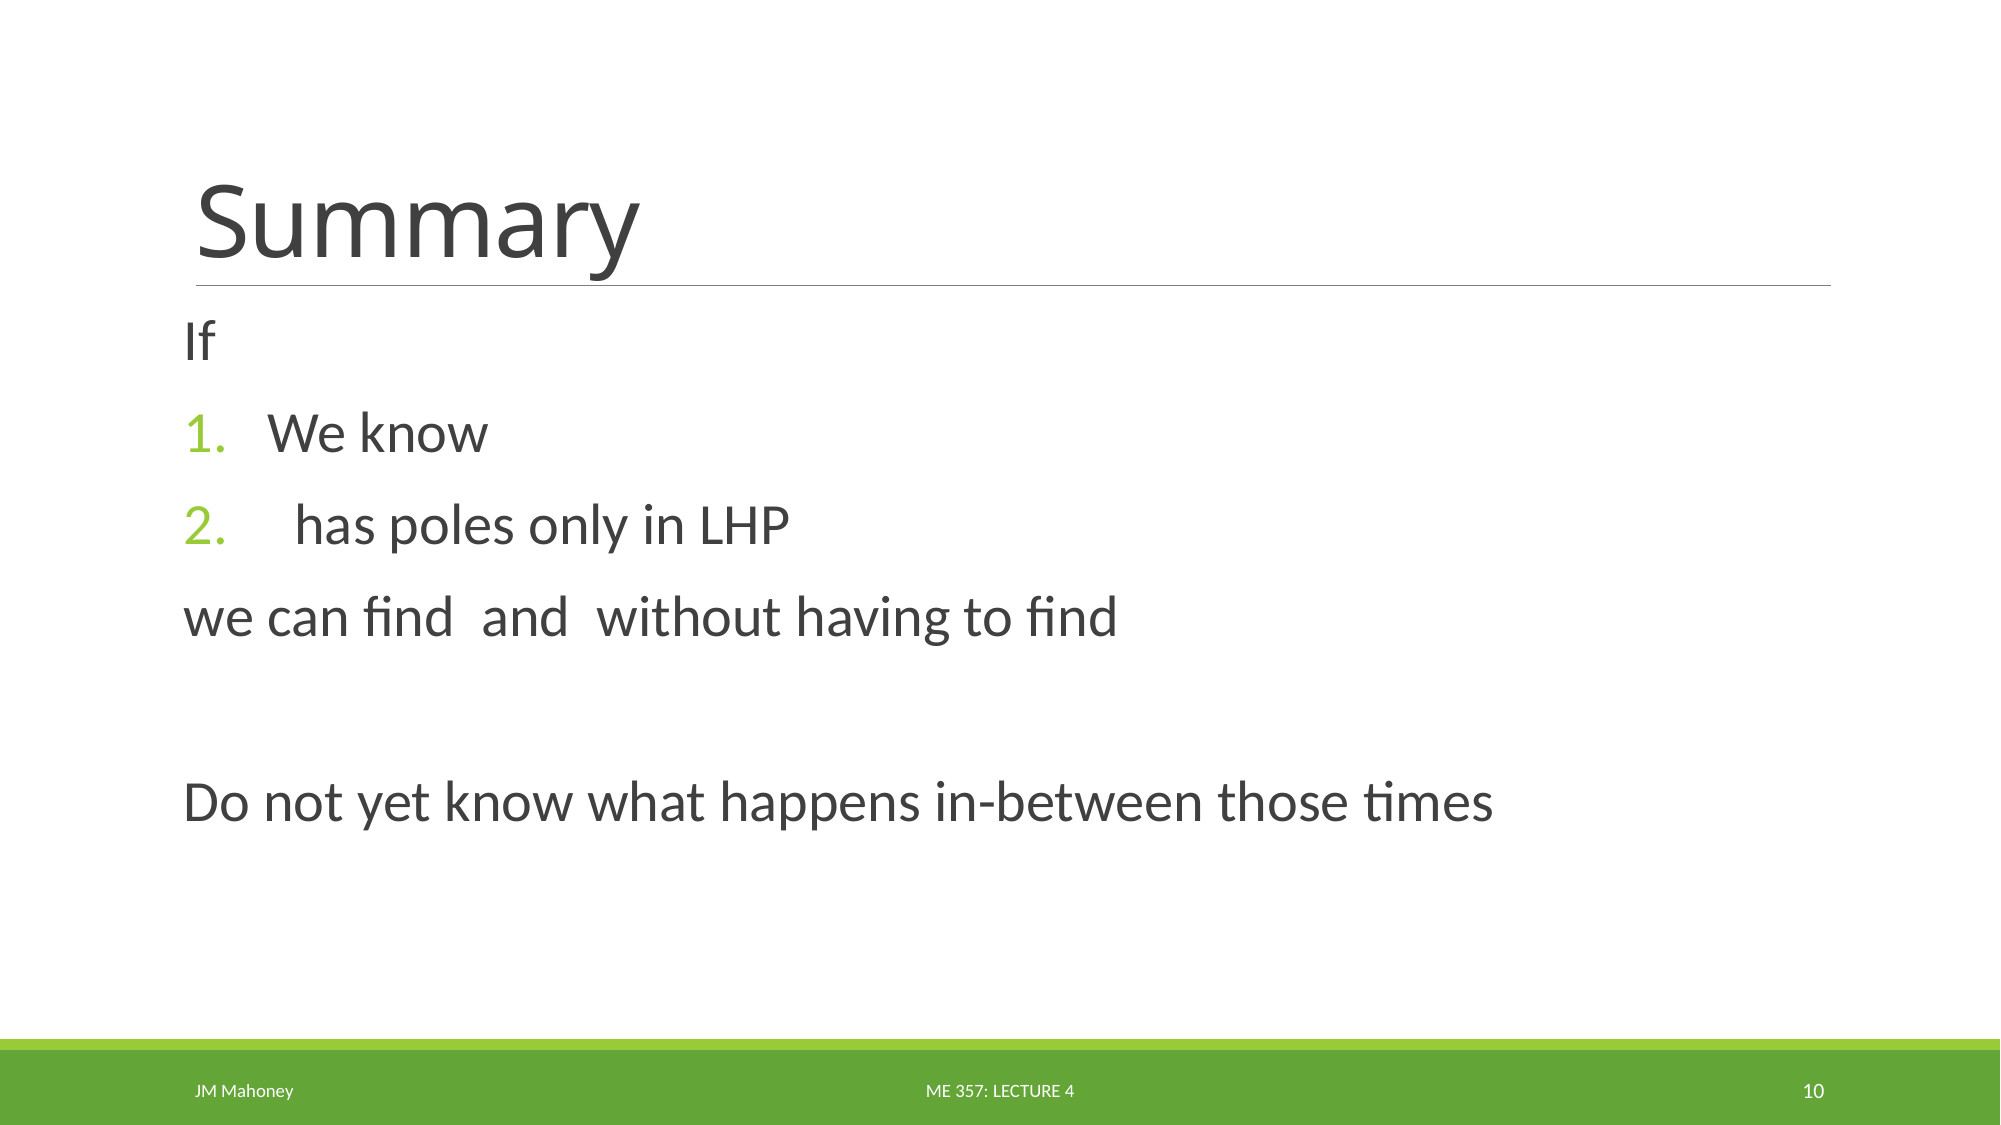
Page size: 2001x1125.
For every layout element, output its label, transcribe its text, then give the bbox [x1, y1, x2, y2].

footer ME 357: Lecture 4 [604, 1059, 1396, 1120]
slide_number 10 [1624, 1059, 1840, 1120]
title Summary [180, 47, 1830, 285]
slide_number JM Mahoney [180, 1059, 586, 1120]
